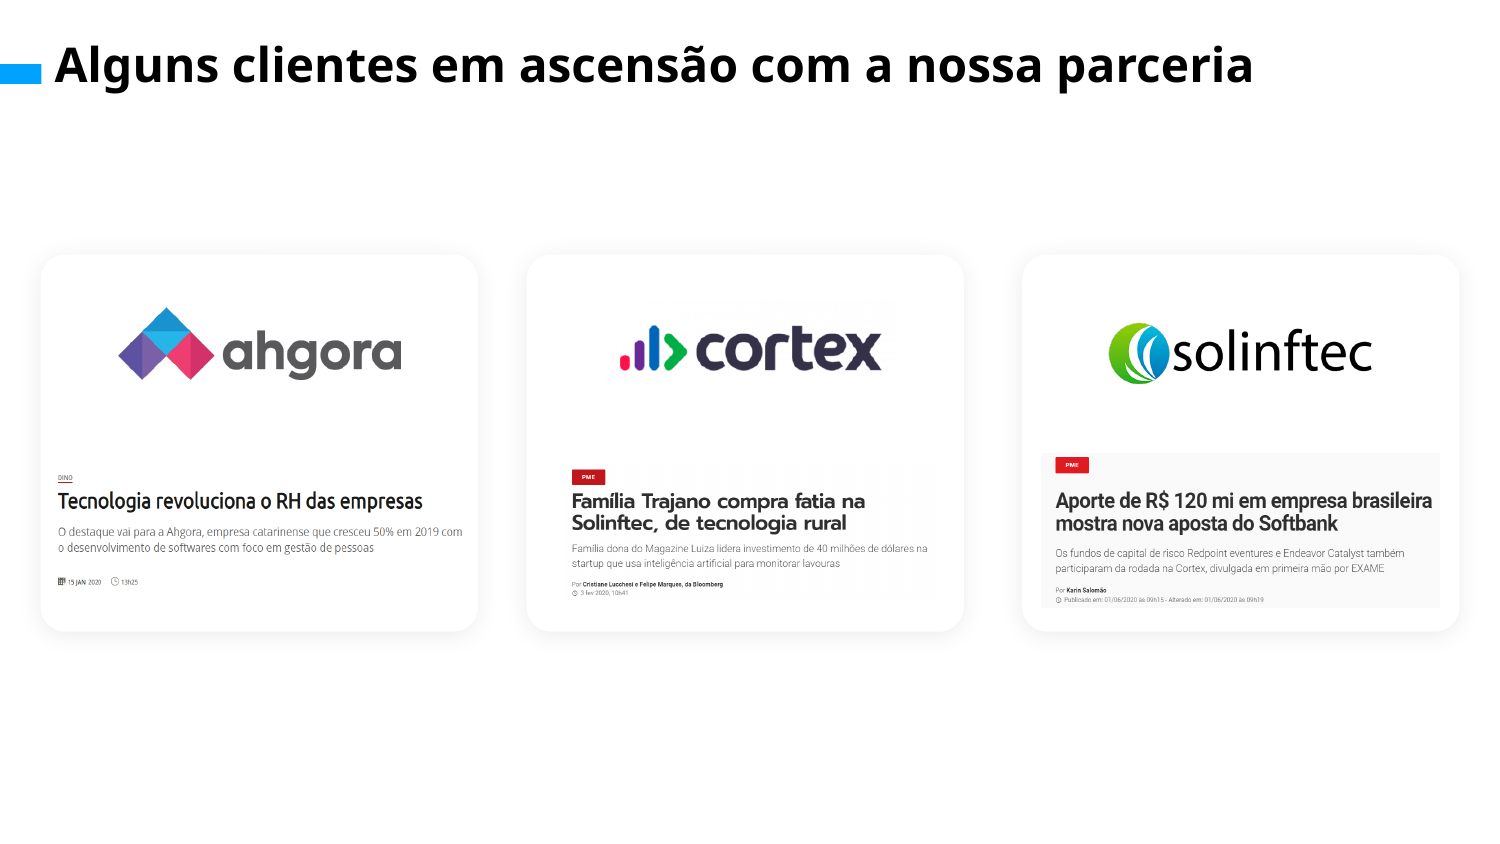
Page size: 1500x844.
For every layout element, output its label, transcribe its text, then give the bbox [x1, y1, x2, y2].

text_box Alguns clientes em ascensão com a nossa parceria [41, 41, 1449, 92]
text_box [41, 255, 478, 632]
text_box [1022, 255, 1459, 632]
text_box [527, 255, 964, 632]
text_box [0, 64, 42, 84]
